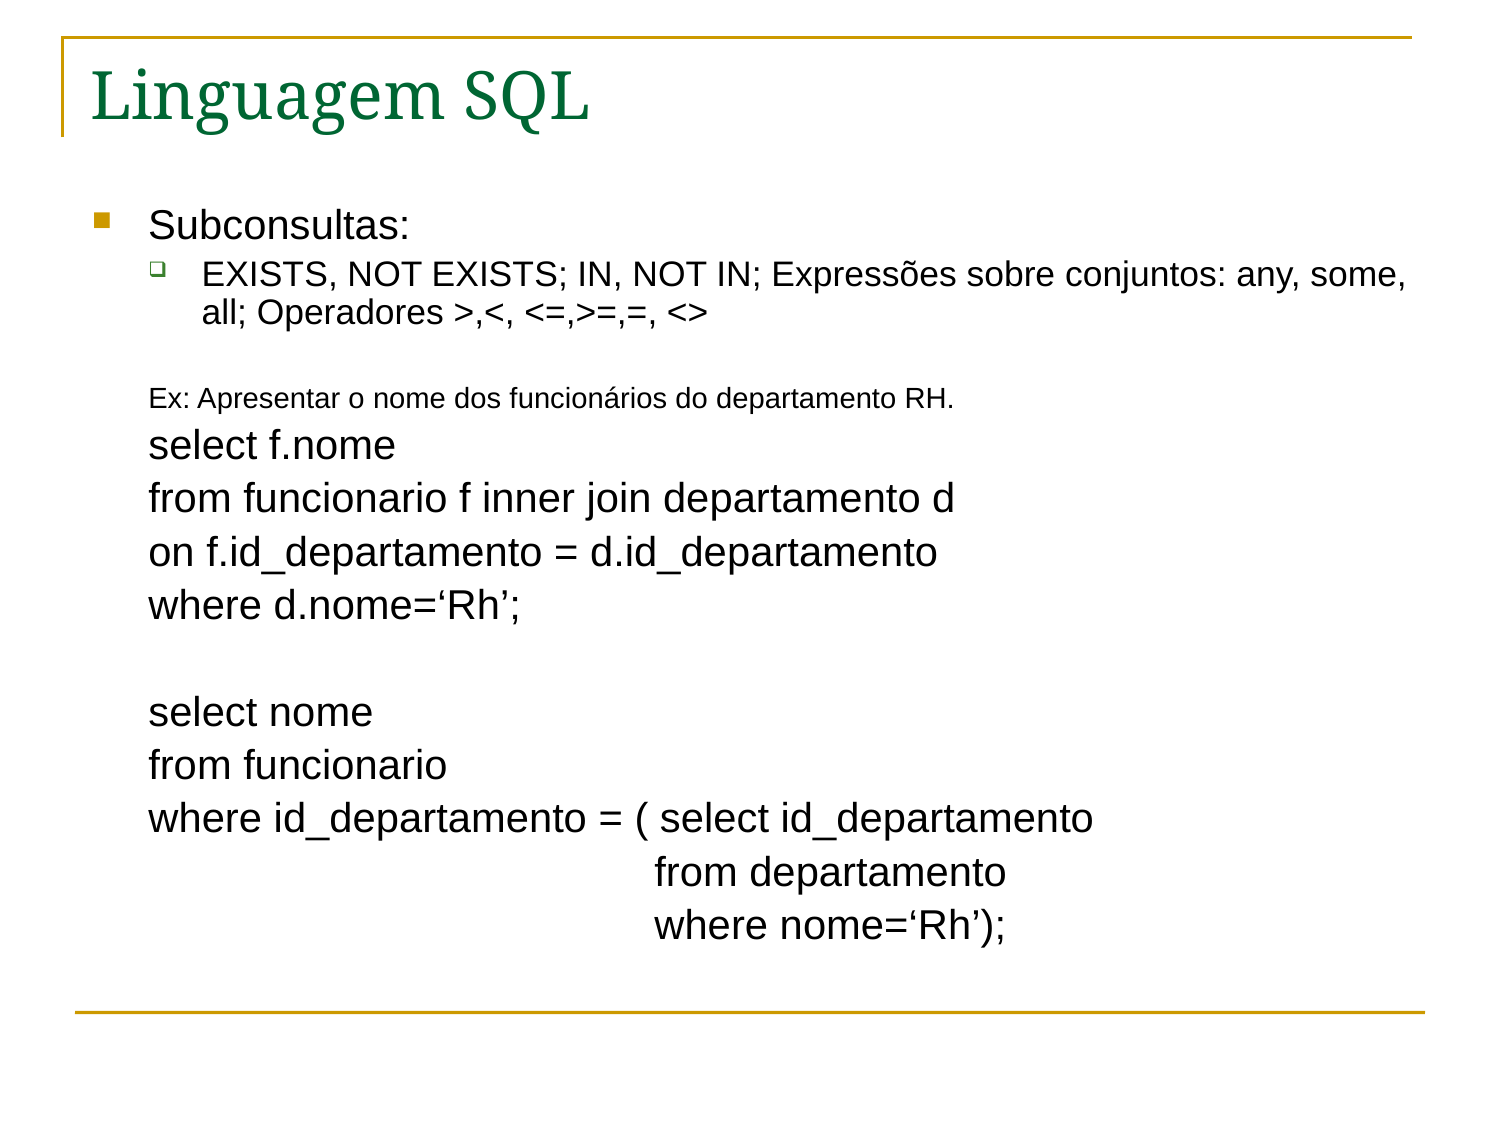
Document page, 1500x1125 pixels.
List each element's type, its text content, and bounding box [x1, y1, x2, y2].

list Subconsultas: EXISTS, NOT EXISTS; IN, NOT IN; Expressões sobre conjuntos: any, some, all; Operadores >,<, <=,>=,=, <> Ex: Apresentar o nome dos funcionários do departamento RH. select f.nome from funcionario f inner join departamento d on f.id_departamento = d.id_departamento where d.nome=‘Rh’; select nome from funcionario where id_departamento = ( select id_departamento from departamento where nome=‘Rh’); [76, 196, 1427, 940]
title Linguagem SQL [75, 45, 1425, 161]
